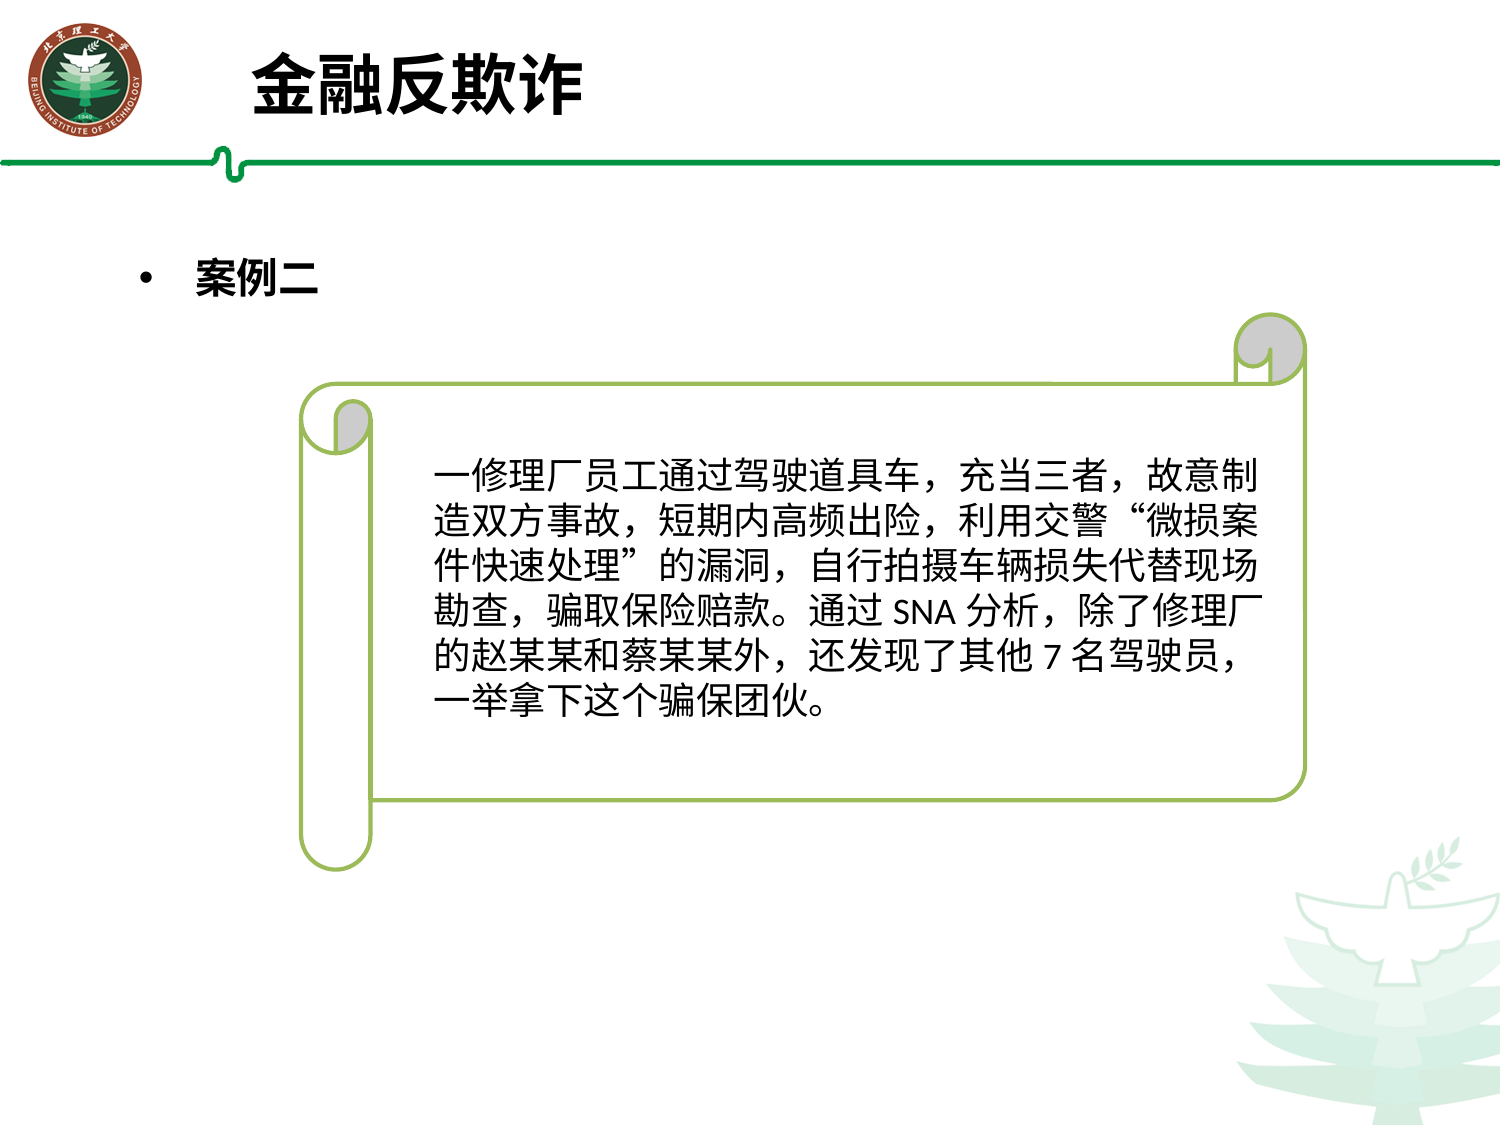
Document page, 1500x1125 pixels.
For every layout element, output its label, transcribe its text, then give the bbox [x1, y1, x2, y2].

text_box 金融反欺诈 [236, 35, 603, 130]
text_box 一修理厂员工通过驾驶道具车，充当三者，故意制造双方事故，短期内高频出险，利用交警“微损案件快速处理”的漏洞，自行拍摄车辆损失代替现场勘查，骗取保险赔款。通过SNA分析，除了修理厂的赵某某和蔡某某外，还发现了其他7名驾驶员，一举拿下这个骗保团伙。 [419, 444, 1282, 730]
picture [0, 0, 1500, 1125]
text_box [298, 312, 1308, 872]
text_box 案例二 [123, 219, 671, 310]
